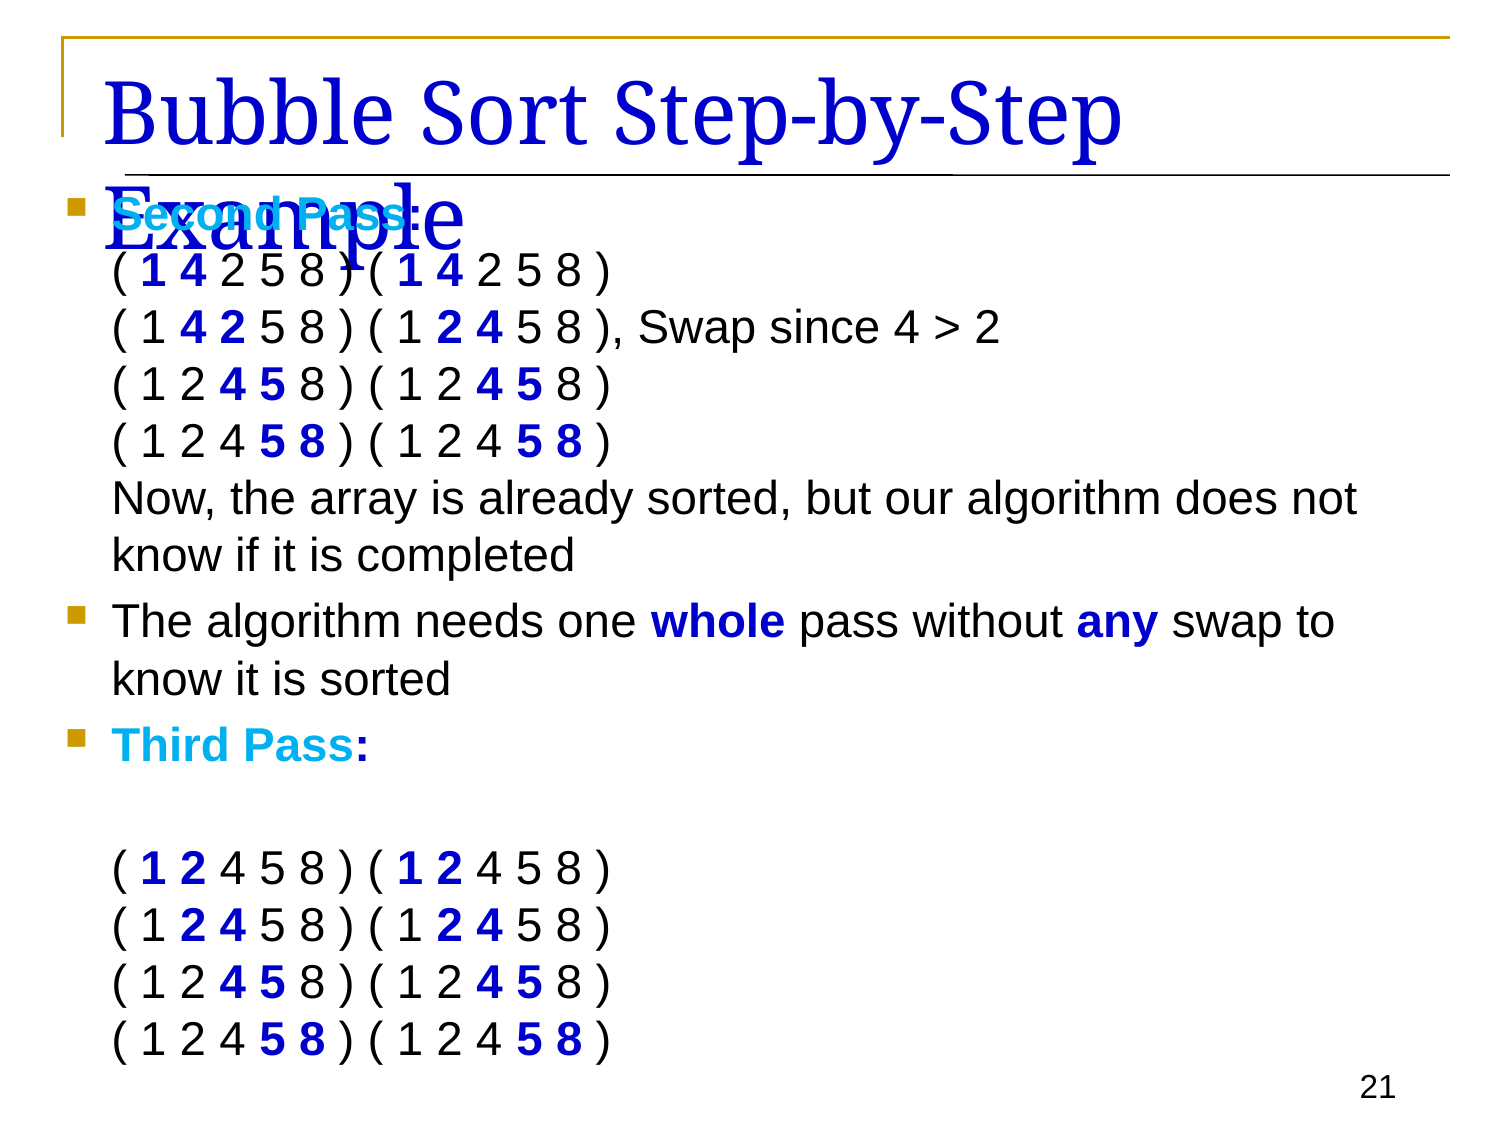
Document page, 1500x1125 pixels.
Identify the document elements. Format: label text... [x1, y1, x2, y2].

title Bubble Sort Step-by-Step Example [87, 49, 1451, 163]
list Second Pass: ( 1 4 2 5 8 ) ( 1 4 2 5 8 ) ( 1 4 2 5 8 ) ( 1 2 4 5 8 ), Swap since 4 > 2 ( 1 2 4 5 8 ) ( 1 2 4 5 8 ) ( 1 2 4 5 8 ) ( 1 2 4 5 8 ) Now, the array is already sorted, but our algorithm does not know if it is completed The algorithm needs one whole pass without any swap to know it is sorted Third Pass: ( 1 2 4 5 8 ) ( 1 2 4 5 8 ) ( 1 2 4 5 8 ) ( 1 2 4 5 8 ) ( 1 2 4 5 8 ) ( 1 2 4 5 8 ) ( 1 2 4 5 8 ) ( 1 2 4 5 8 ) [49, 174, 1451, 1076]
